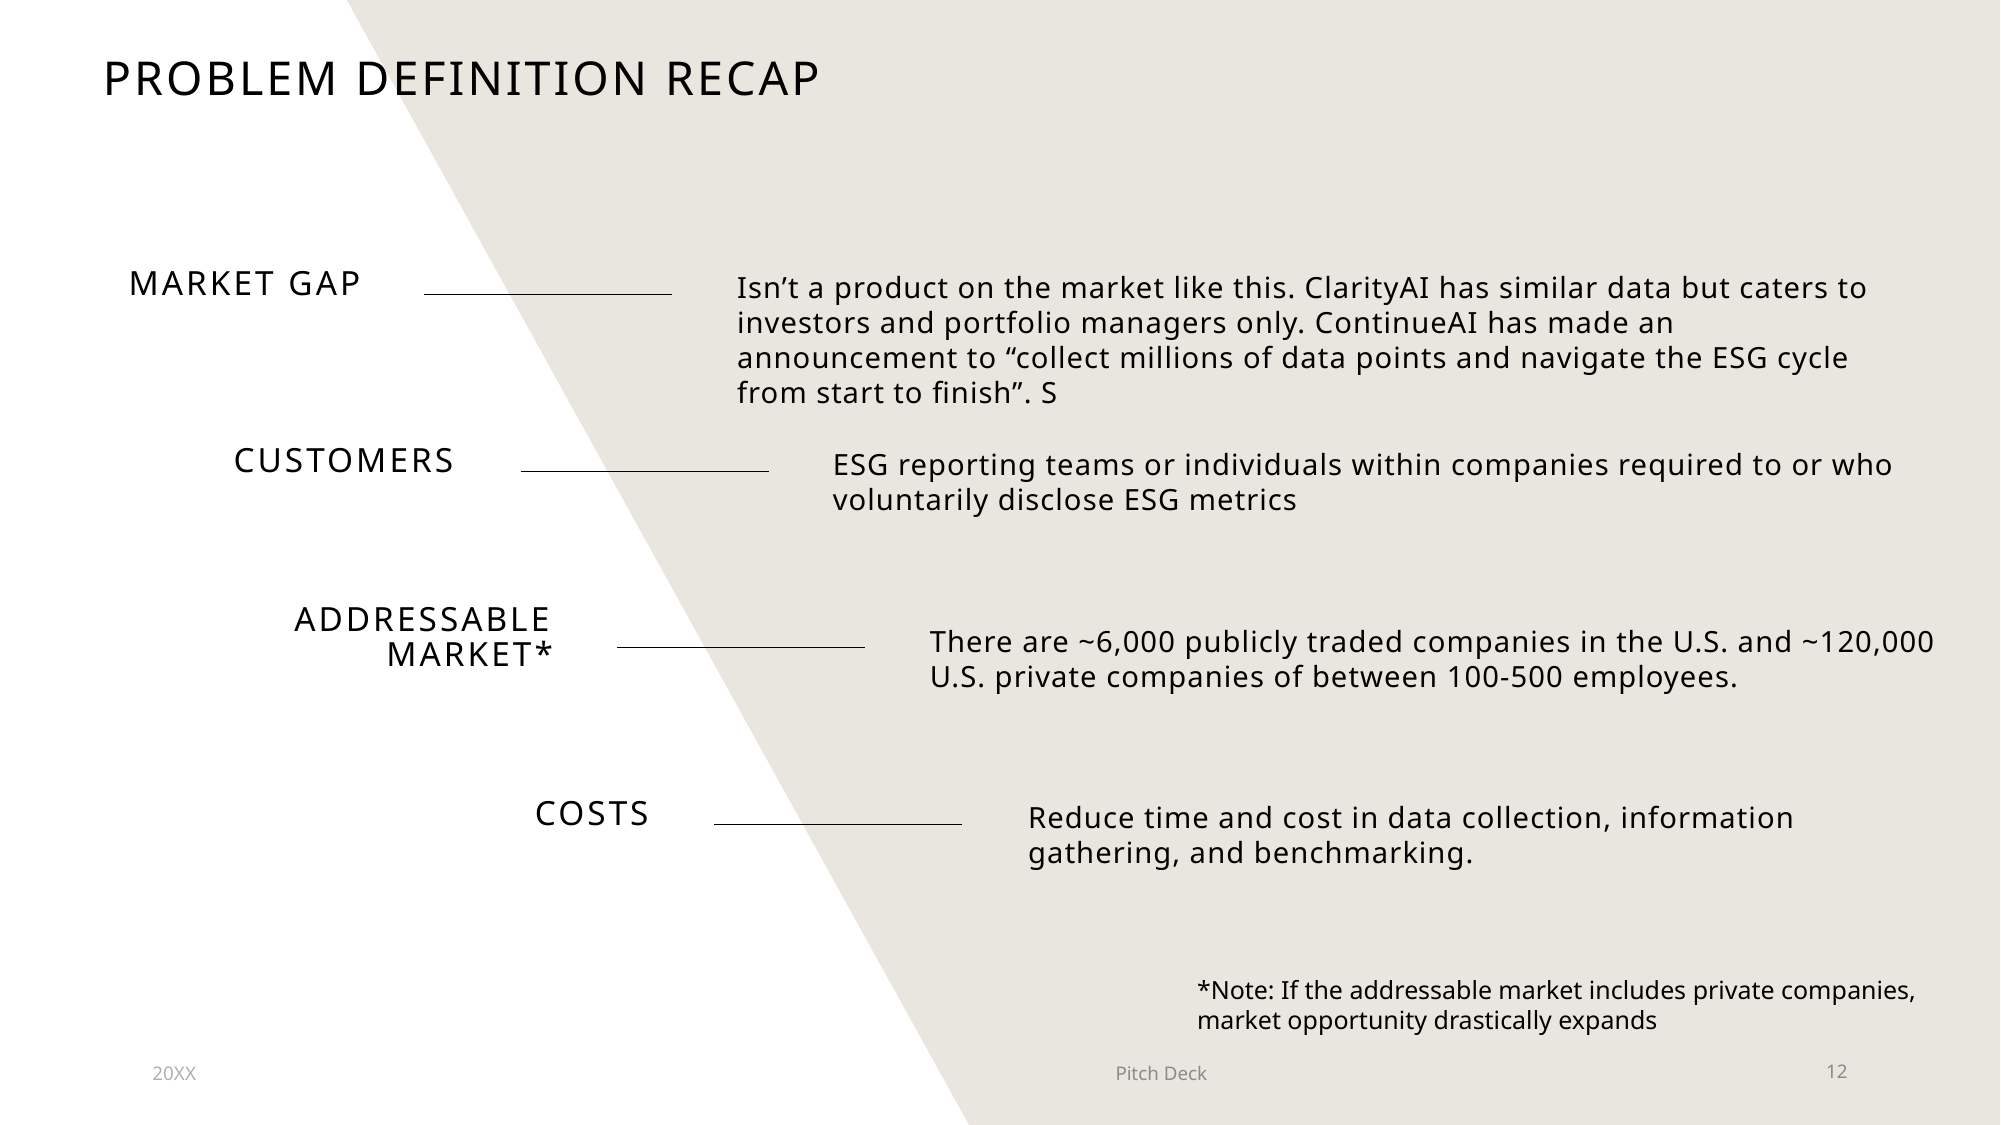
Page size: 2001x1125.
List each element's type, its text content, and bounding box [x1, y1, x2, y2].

list Isn’t a product on the market like this. ClarityAI has similar data but caters to investors and portfolio managers only. ContinueAI has made an announcement to “collect millions of data points and navigate the ESG cycle from start to finish”. S [722, 261, 1922, 428]
slide_number 20XX [137, 1042, 588, 1103]
list COSTS [312, 772, 664, 858]
text_box *Note: If the addressable market includes private companies, market opportunity drastically expands [1182, 966, 1963, 1042]
list Reduce time and cost in data collection, information gathering, and benchmarking. [1013, 791, 1973, 892]
list Addressable market* [216, 596, 568, 681]
slide_number 12 [1773, 1042, 1863, 1103]
footer Pitch Deck [1013, 1042, 1310, 1103]
list There are ~6,000 publicly traded companies in the U.S. and ~120,000 U.S. private companies of between 100-500 employees. [914, 616, 1973, 782]
title PROBLEM DEFINITION recap [87, 32, 977, 129]
list CUSTOMERS [117, 419, 469, 504]
list MARKET GAP [24, 242, 376, 328]
list ESG reporting teams or individuals within companies required to or who voluntarily disclose ESG metrics [817, 438, 1932, 605]
